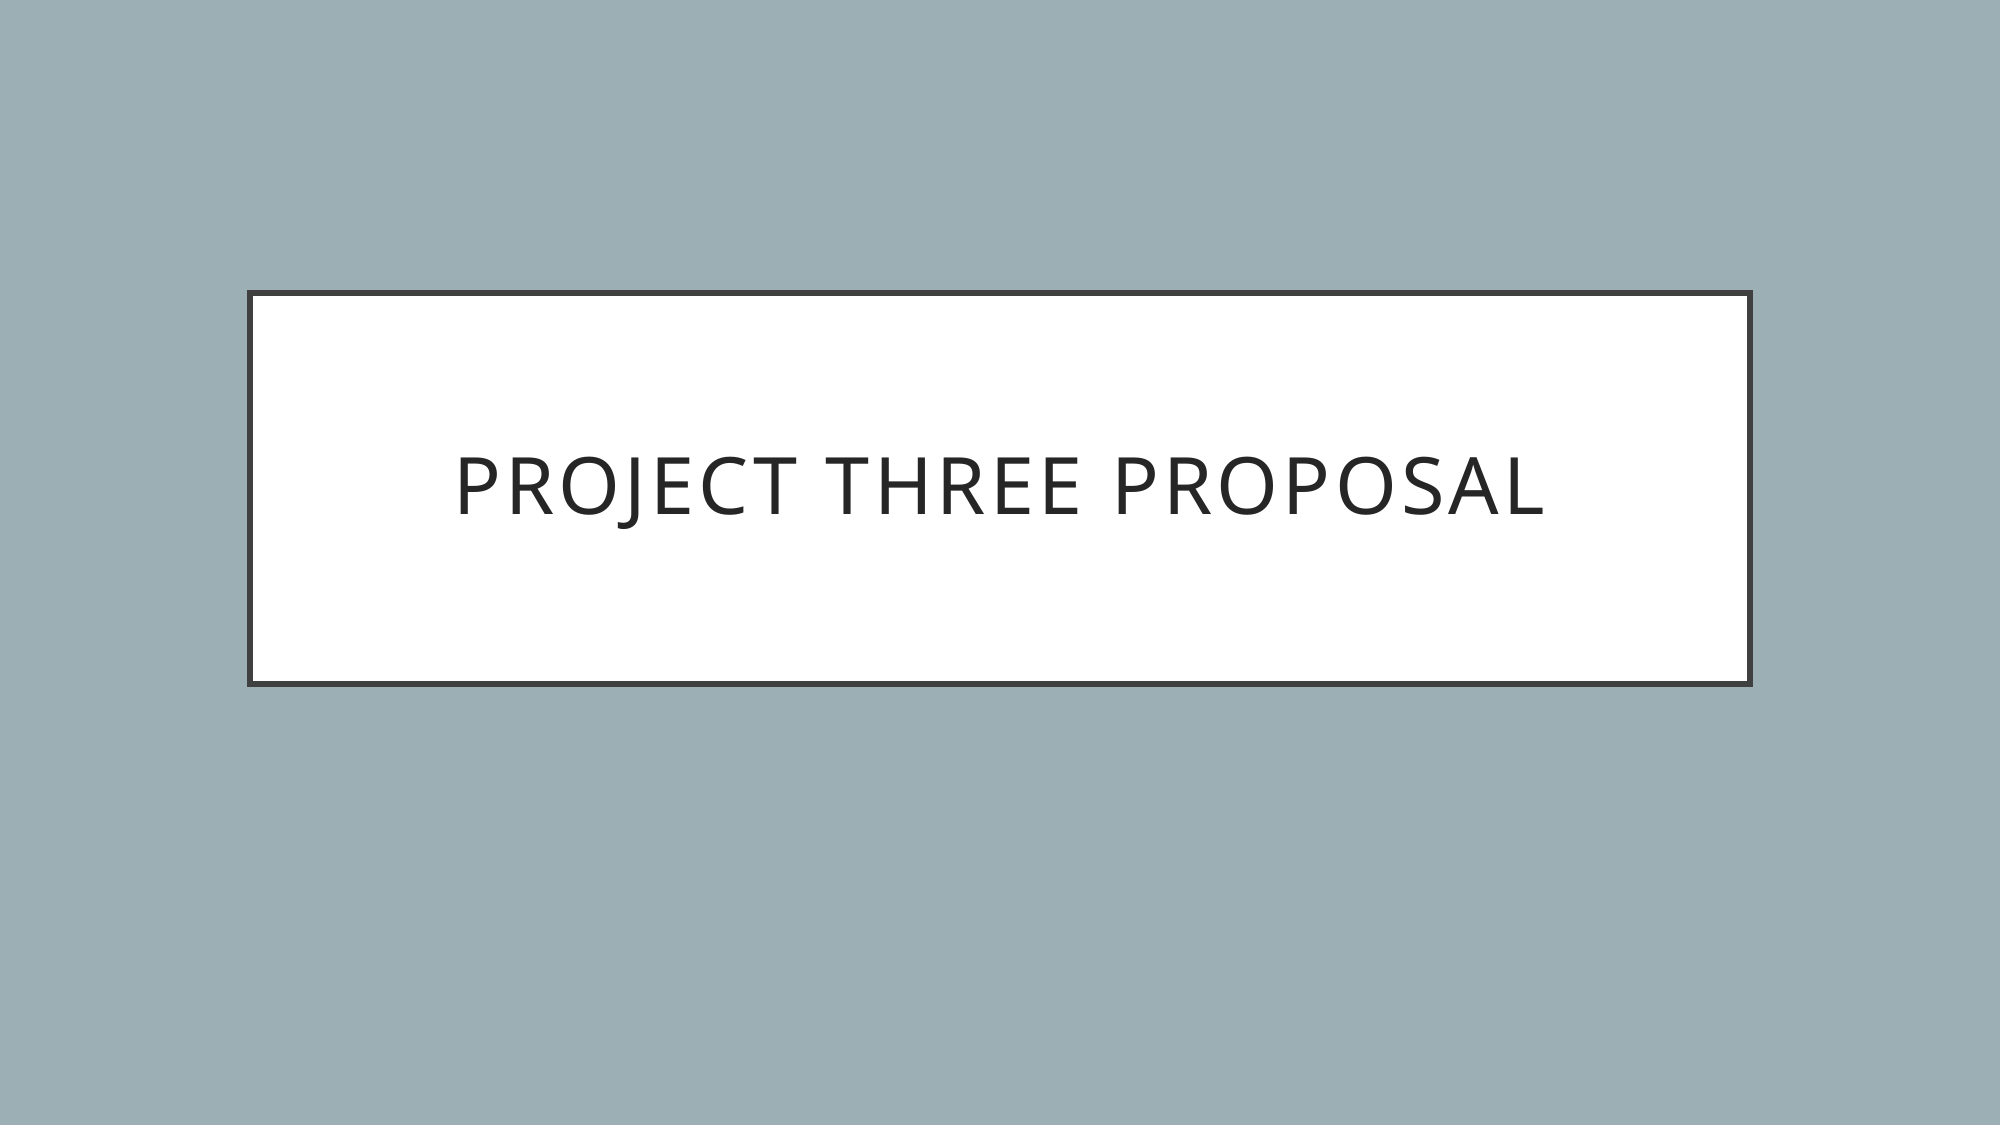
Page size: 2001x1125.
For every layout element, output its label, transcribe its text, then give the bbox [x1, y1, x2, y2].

title Project Three Proposal [247, 290, 1753, 687]
